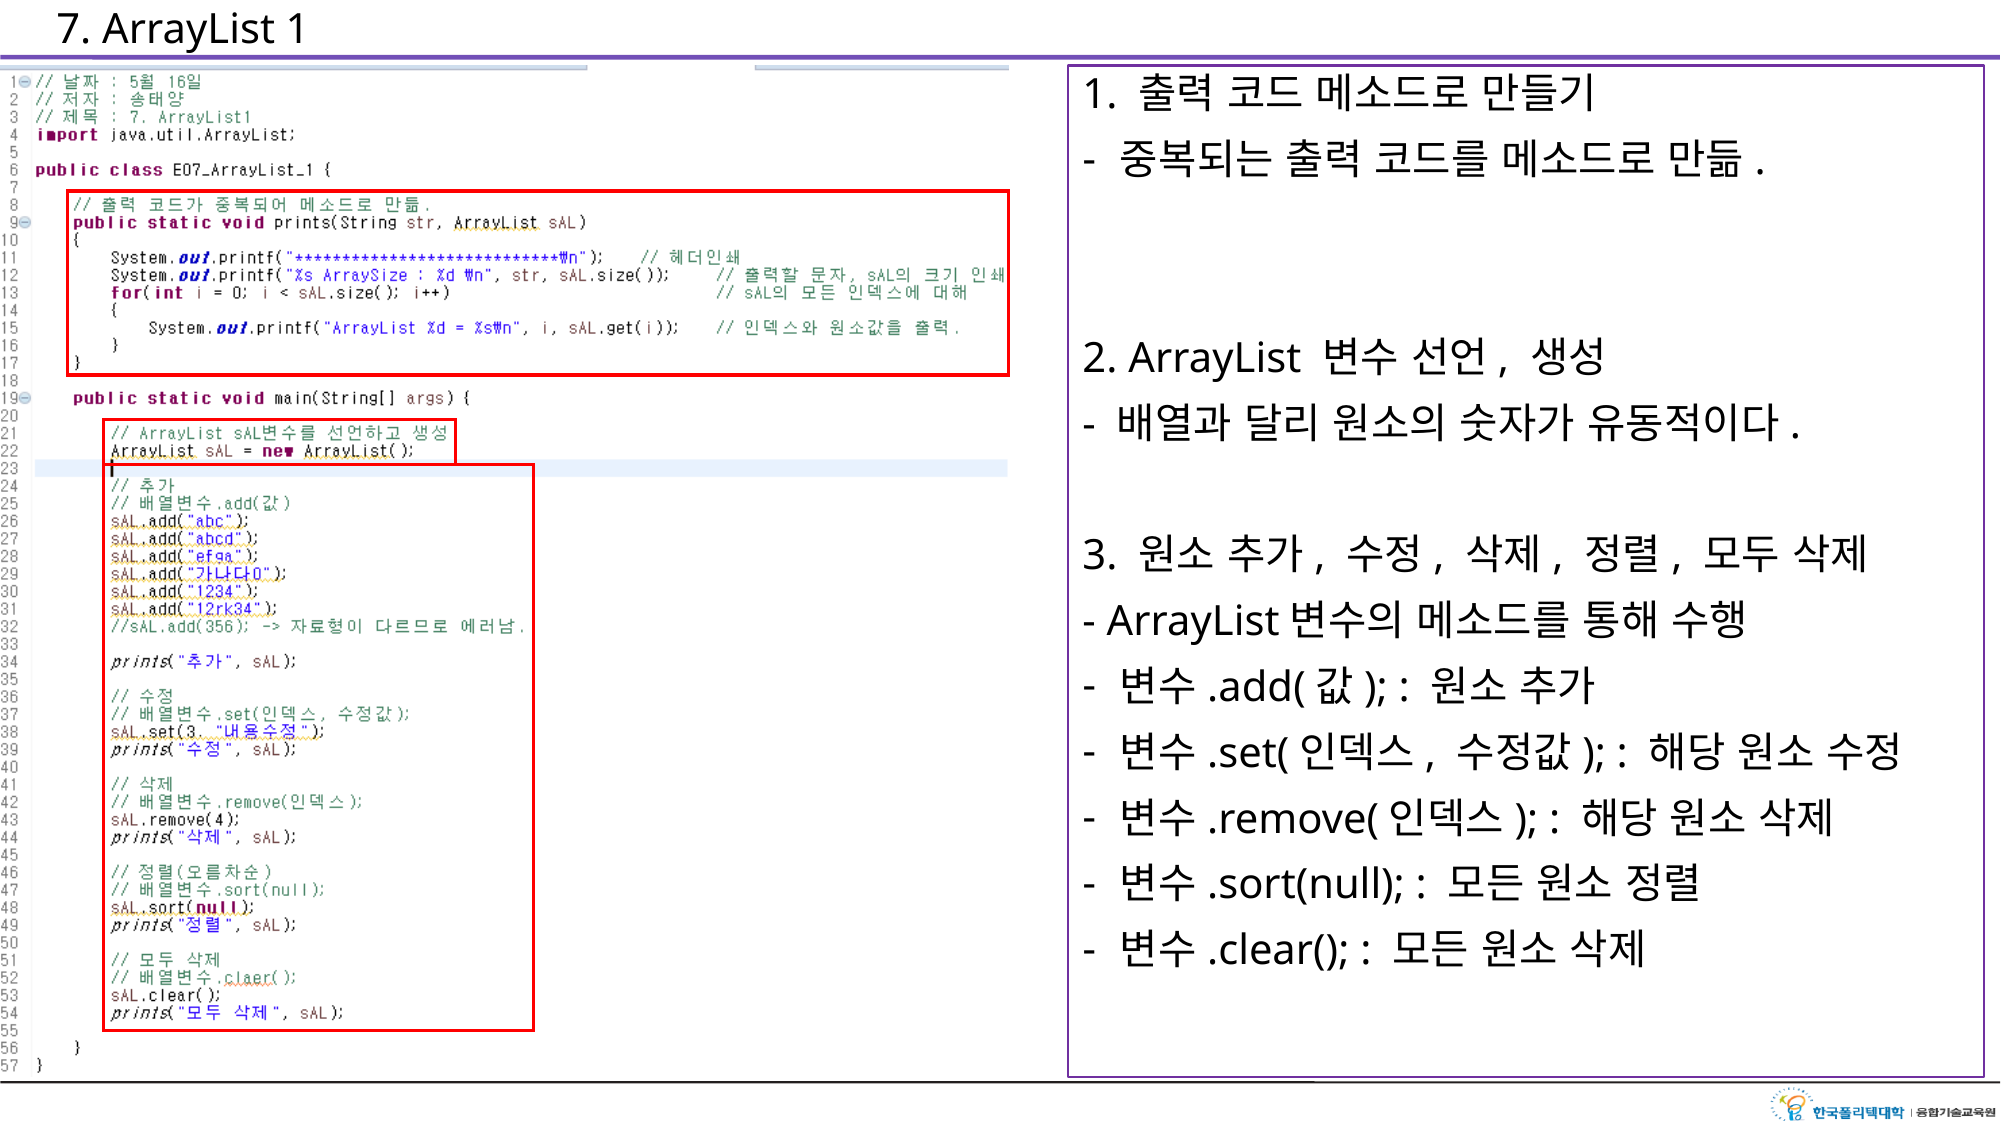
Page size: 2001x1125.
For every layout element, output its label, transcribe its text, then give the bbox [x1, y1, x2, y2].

title 7. ArrayList 1 [41, 0, 1972, 69]
list 1. 출력 코드 메소드로 만들기 중복되는 출력 코드를 메소드로 만듦. 2. ArrayList 변수 선언, 생성 - 배열과 달리 원소의 숫자가 유동적이다. 3. 원소 추가, 수정, 삭제, 정렬, 모두 삭제 - ArrayList변수의 메소드를 통해 수행 변수.add(값); : 원소 추가 변수.set(인덱스, 수정값); : 해당 원소 수정 변수.remove(인덱스); : 해당 원소 삭제 변수.sort(null); : 모든 원소 정렬 변수.clear(); : 모든 원소 삭제 [1067, 64, 1985, 1078]
picture [0, 65, 1009, 1077]
picture [1765, 1084, 1998, 1124]
